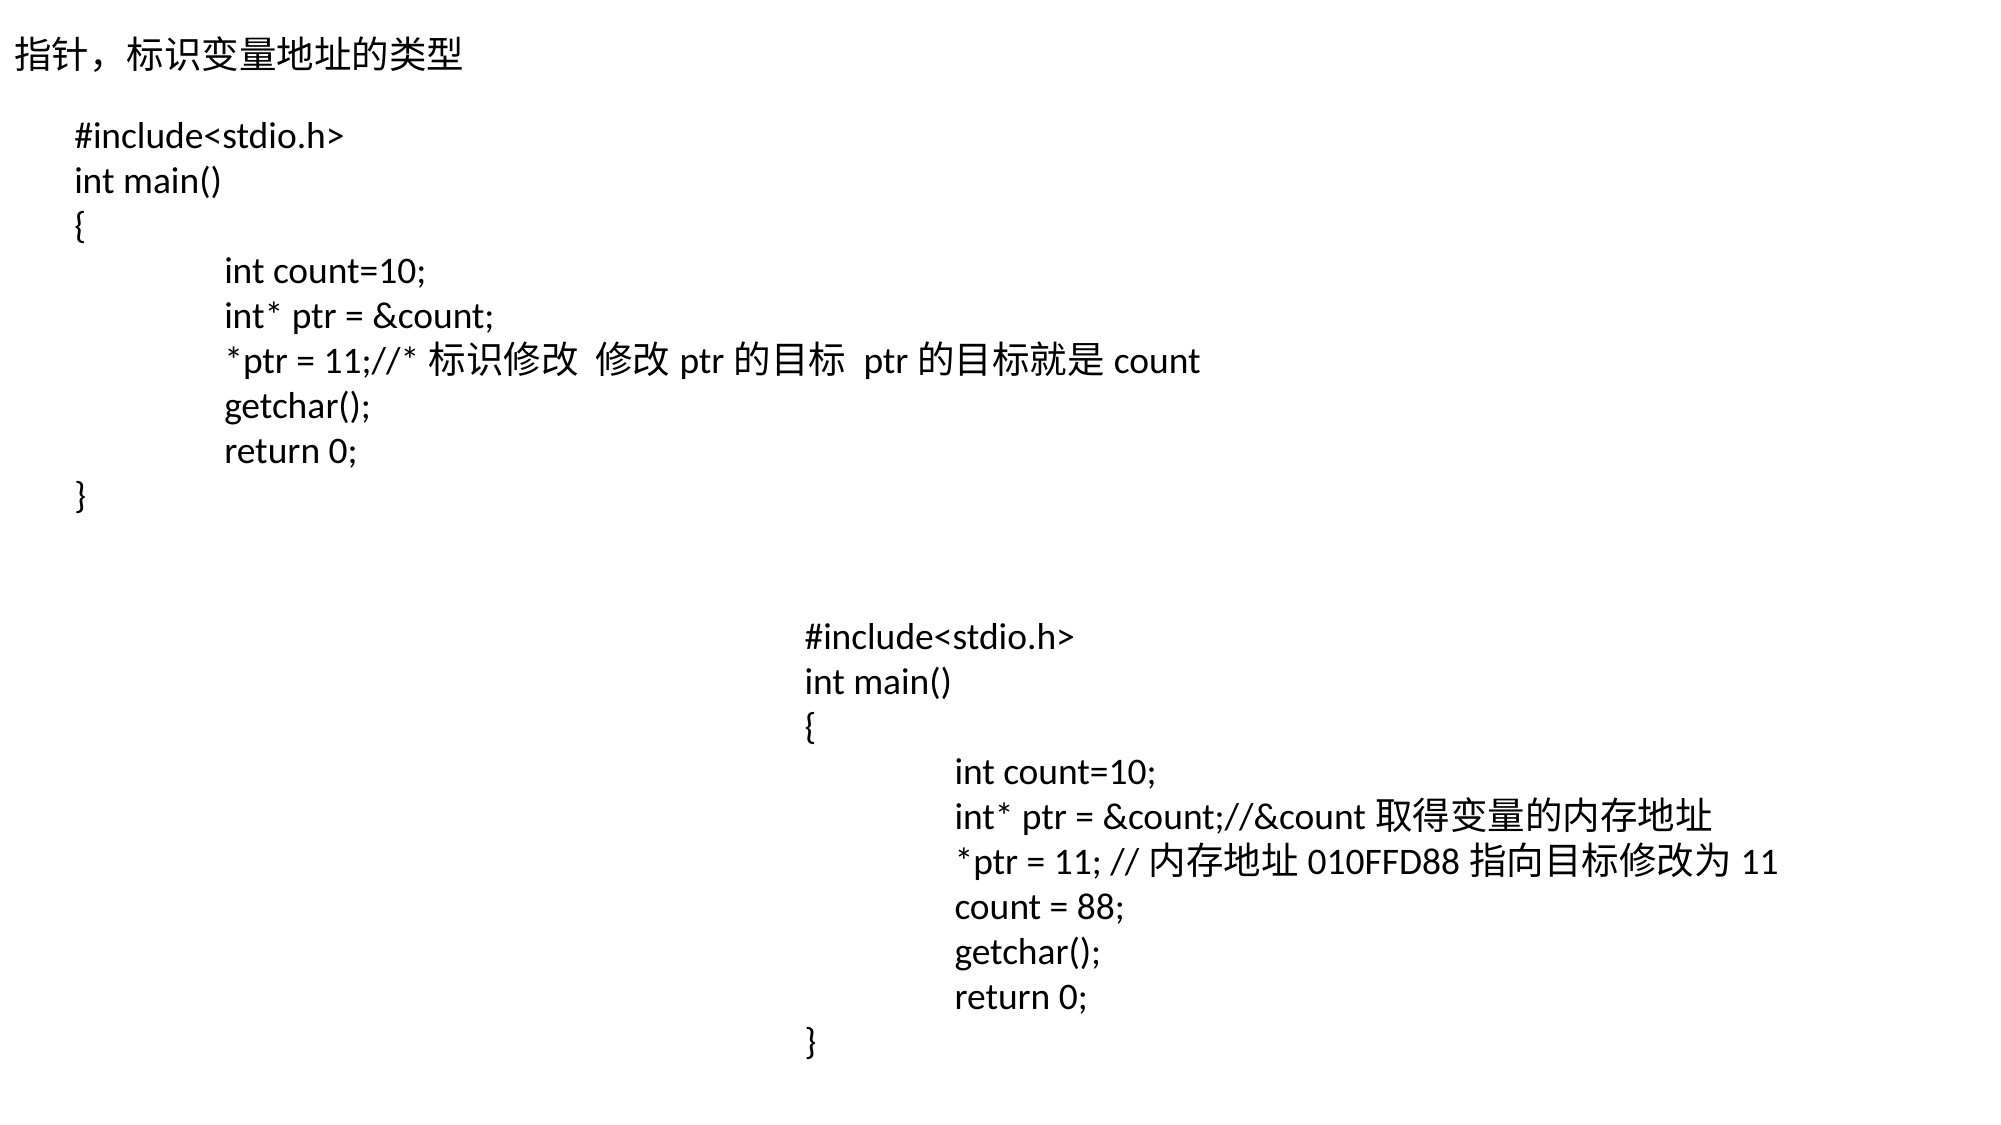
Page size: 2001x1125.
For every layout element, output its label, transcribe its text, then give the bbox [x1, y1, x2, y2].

text_box #include<stdio.h> int main() { int count=10; int* ptr = &count; *ptr = 11;//*标识修改 修改ptr的目标 ptr的目标就是count getchar(); return 0; } [59, 103, 1270, 523]
text_box 指针，标识变量地址的类型 [0, 23, 1034, 84]
text_box #include<stdio.h> int main() { int count=10; int* ptr = &count;//&count取得变量的内存地址 *ptr = 11; //内存地址010FFD88指向目标修改为11 count = 88; getchar(); return 0; } [789, 604, 1982, 1070]
